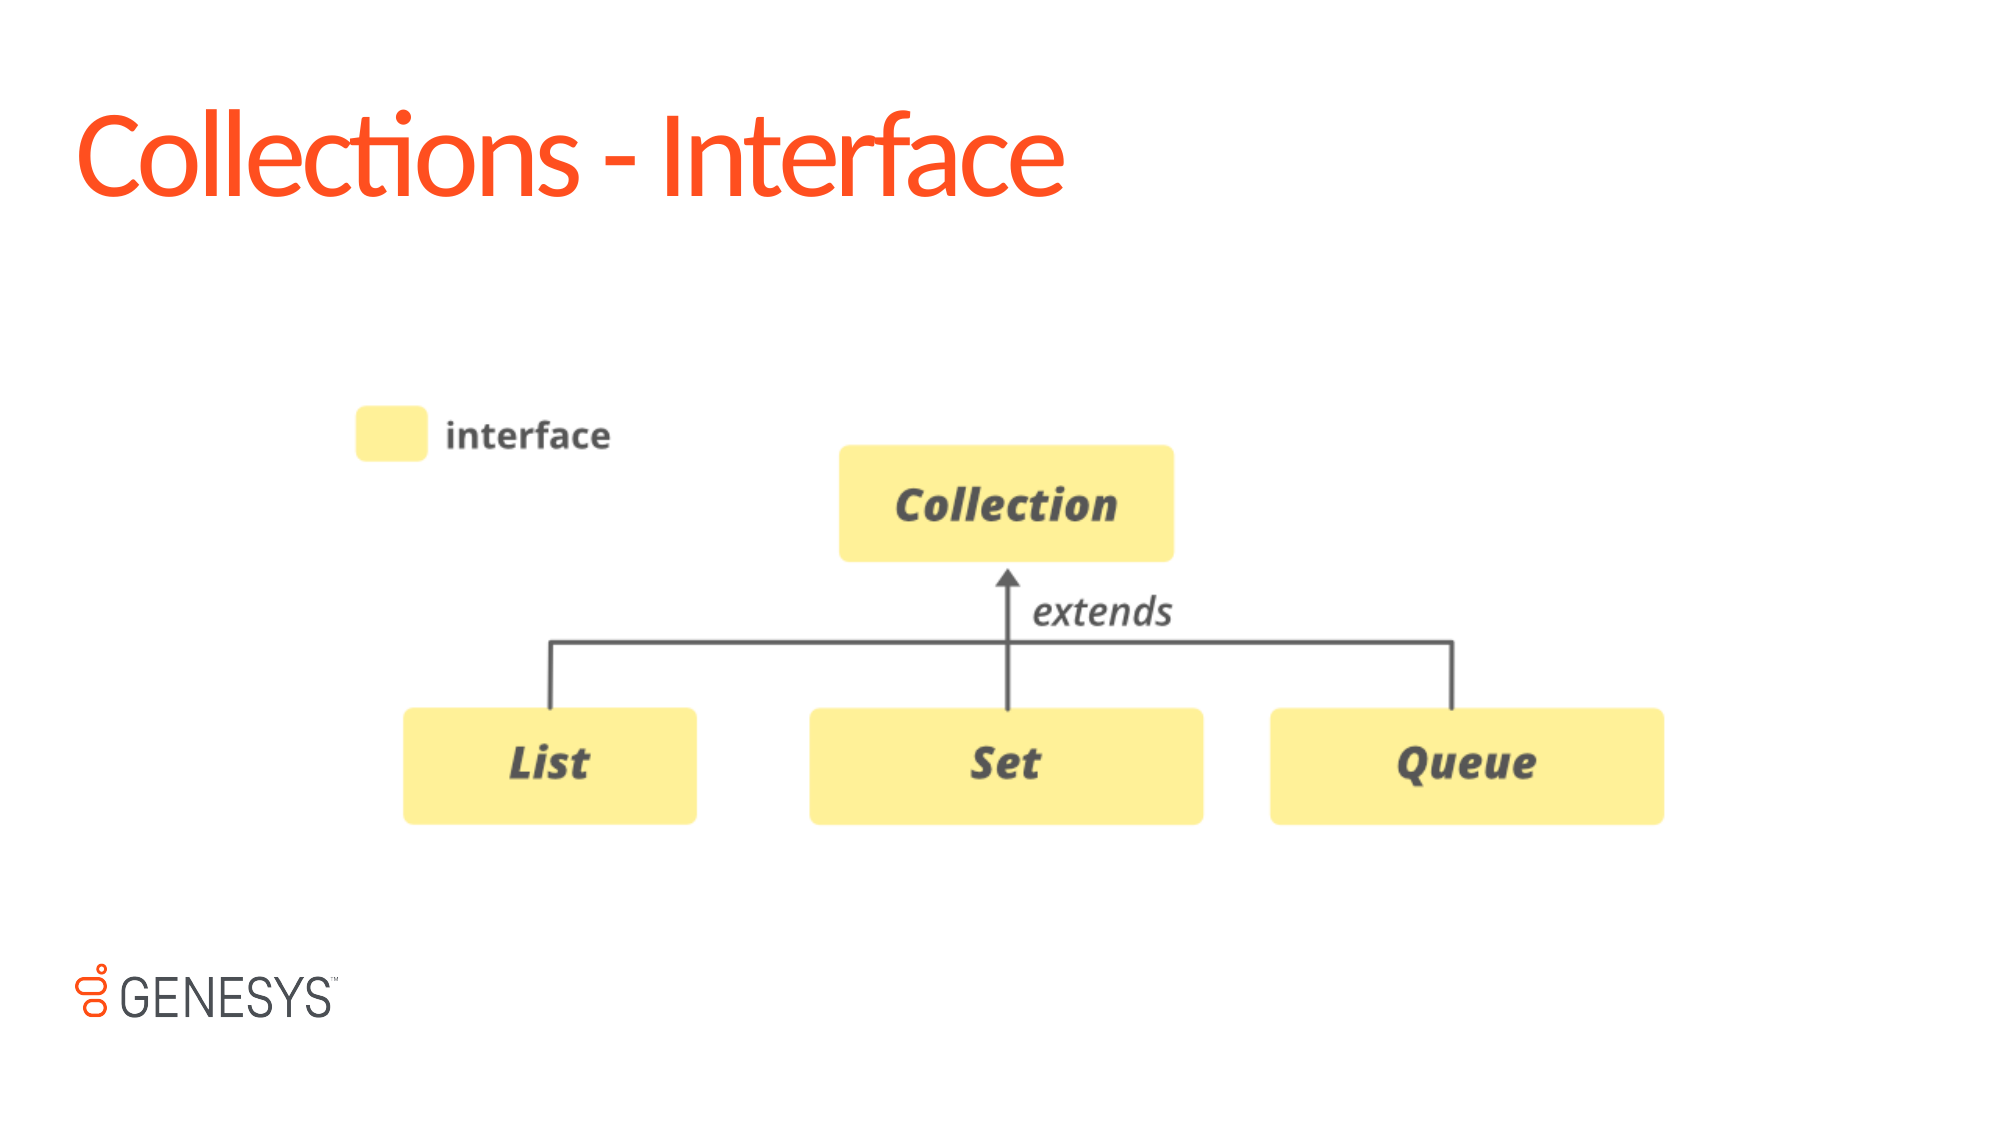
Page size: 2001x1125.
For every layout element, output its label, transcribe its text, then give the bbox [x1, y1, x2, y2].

picture [19, 326, 1799, 1074]
title Collections - Interface [75, 72, 1925, 224]
